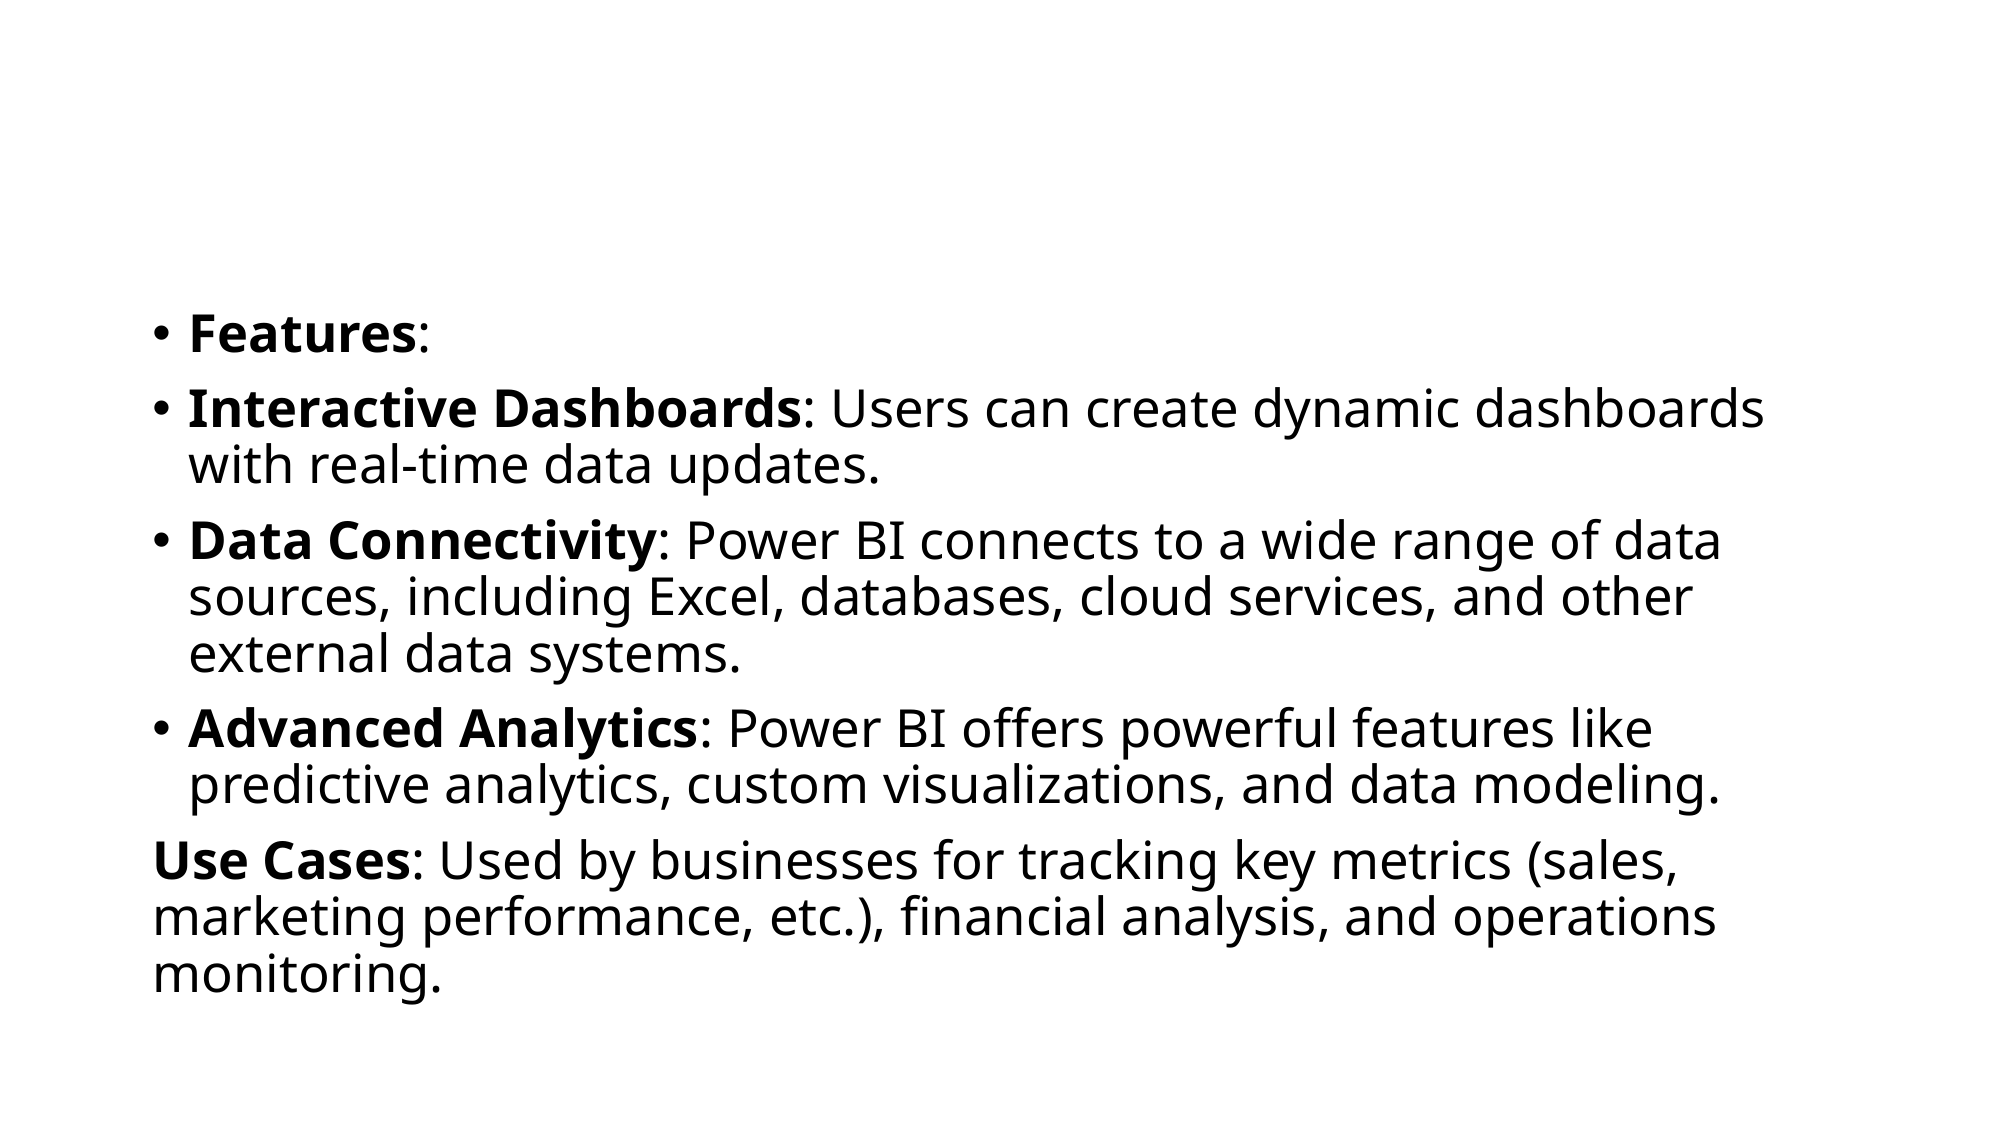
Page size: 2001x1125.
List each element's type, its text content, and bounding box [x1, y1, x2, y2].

list Features: Interactive Dashboards: Users can create dynamic dashboards with real-time data updates. Data Connectivity: Power BI connects to a wide range of data sources, including Excel, databases, cloud services, and other external data systems. Advanced Analytics: Power BI offers powerful features like predictive analytics, custom visualizations, and data modeling. Use Cases: Used by businesses for tracking key metrics (sales, marketing performance, etc.), financial analysis, and operations monitoring. [137, 299, 1863, 1014]
